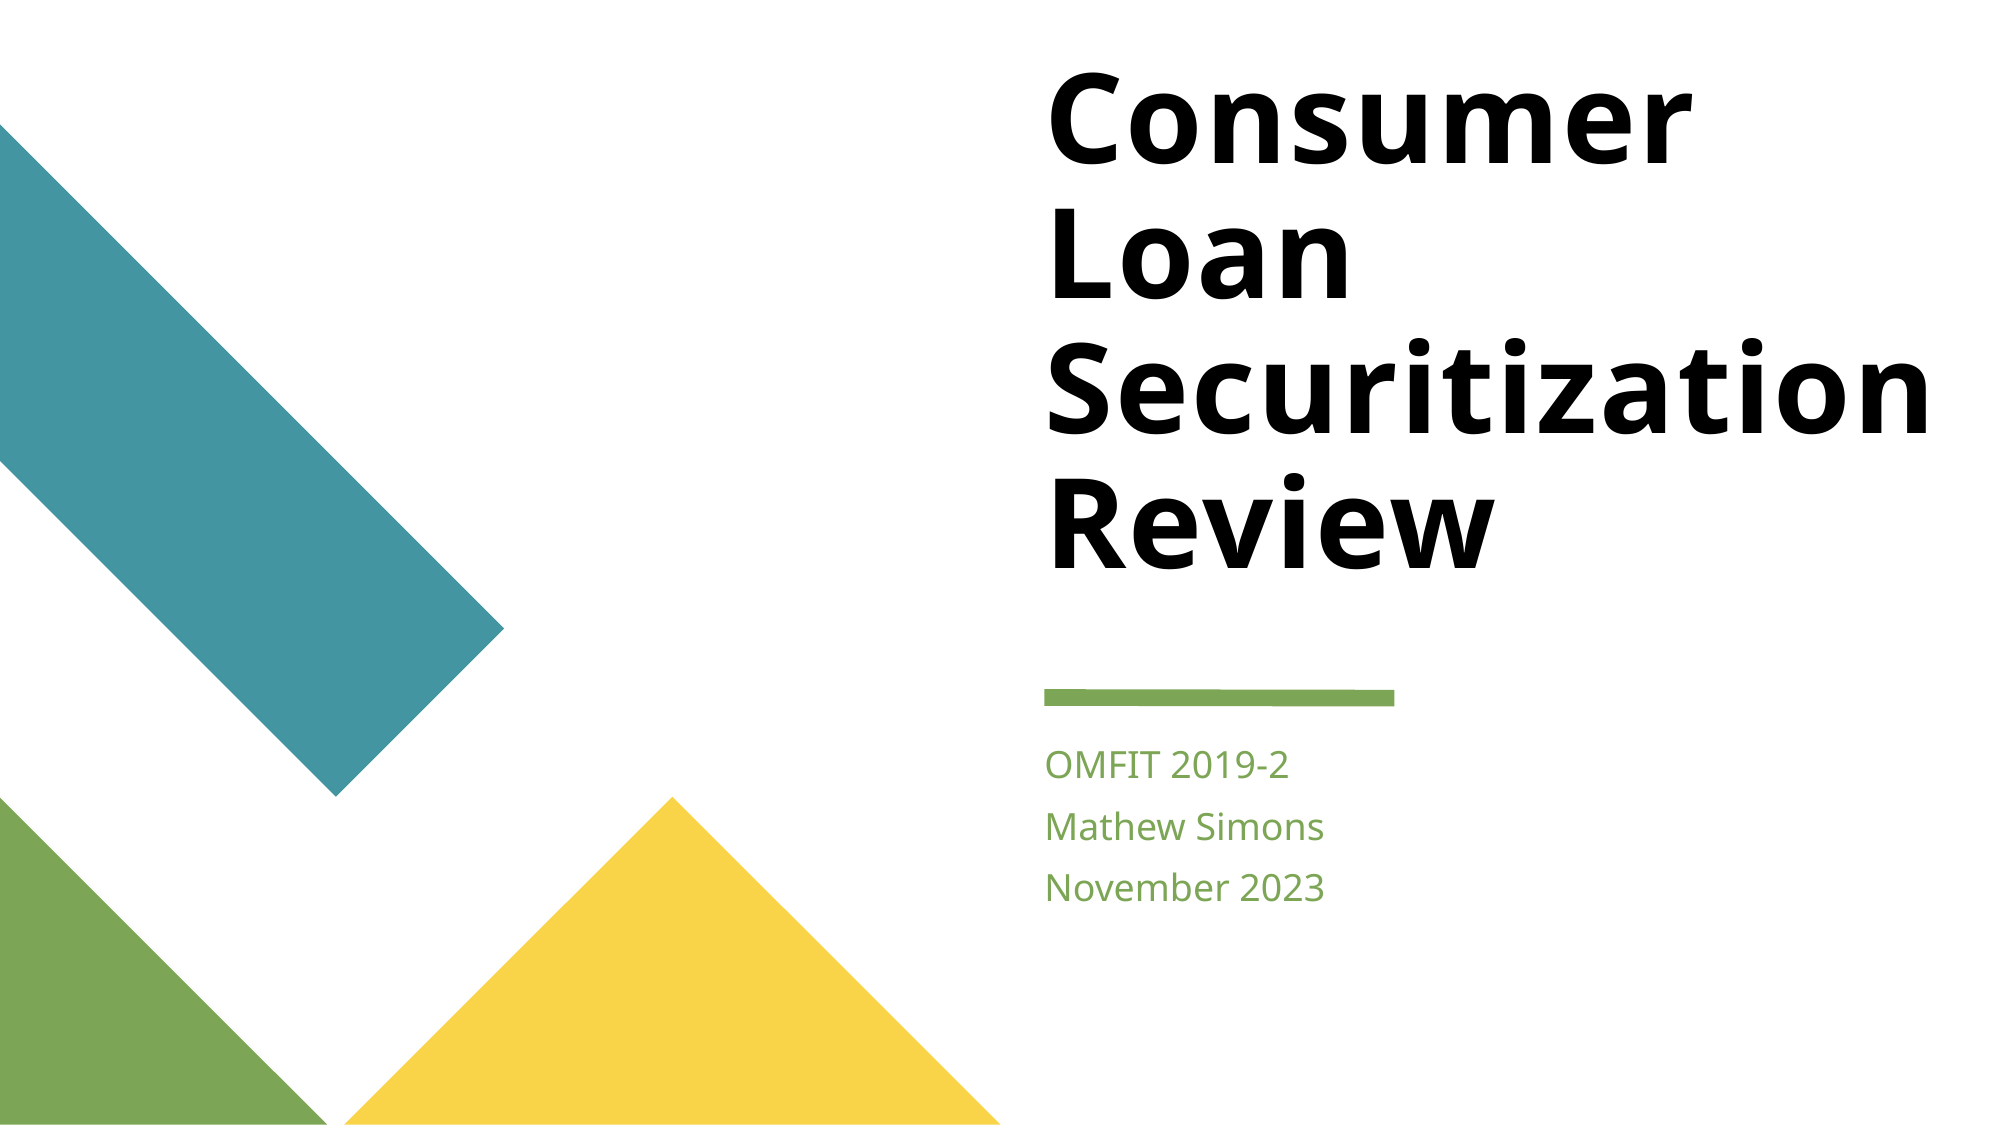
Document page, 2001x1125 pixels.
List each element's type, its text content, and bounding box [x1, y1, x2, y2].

list OMFIT 2019-2 Mathew Simons November 2023 [1044, 746, 1946, 903]
title Consumer Loan Securitization Review [1044, 347, 1946, 596]
